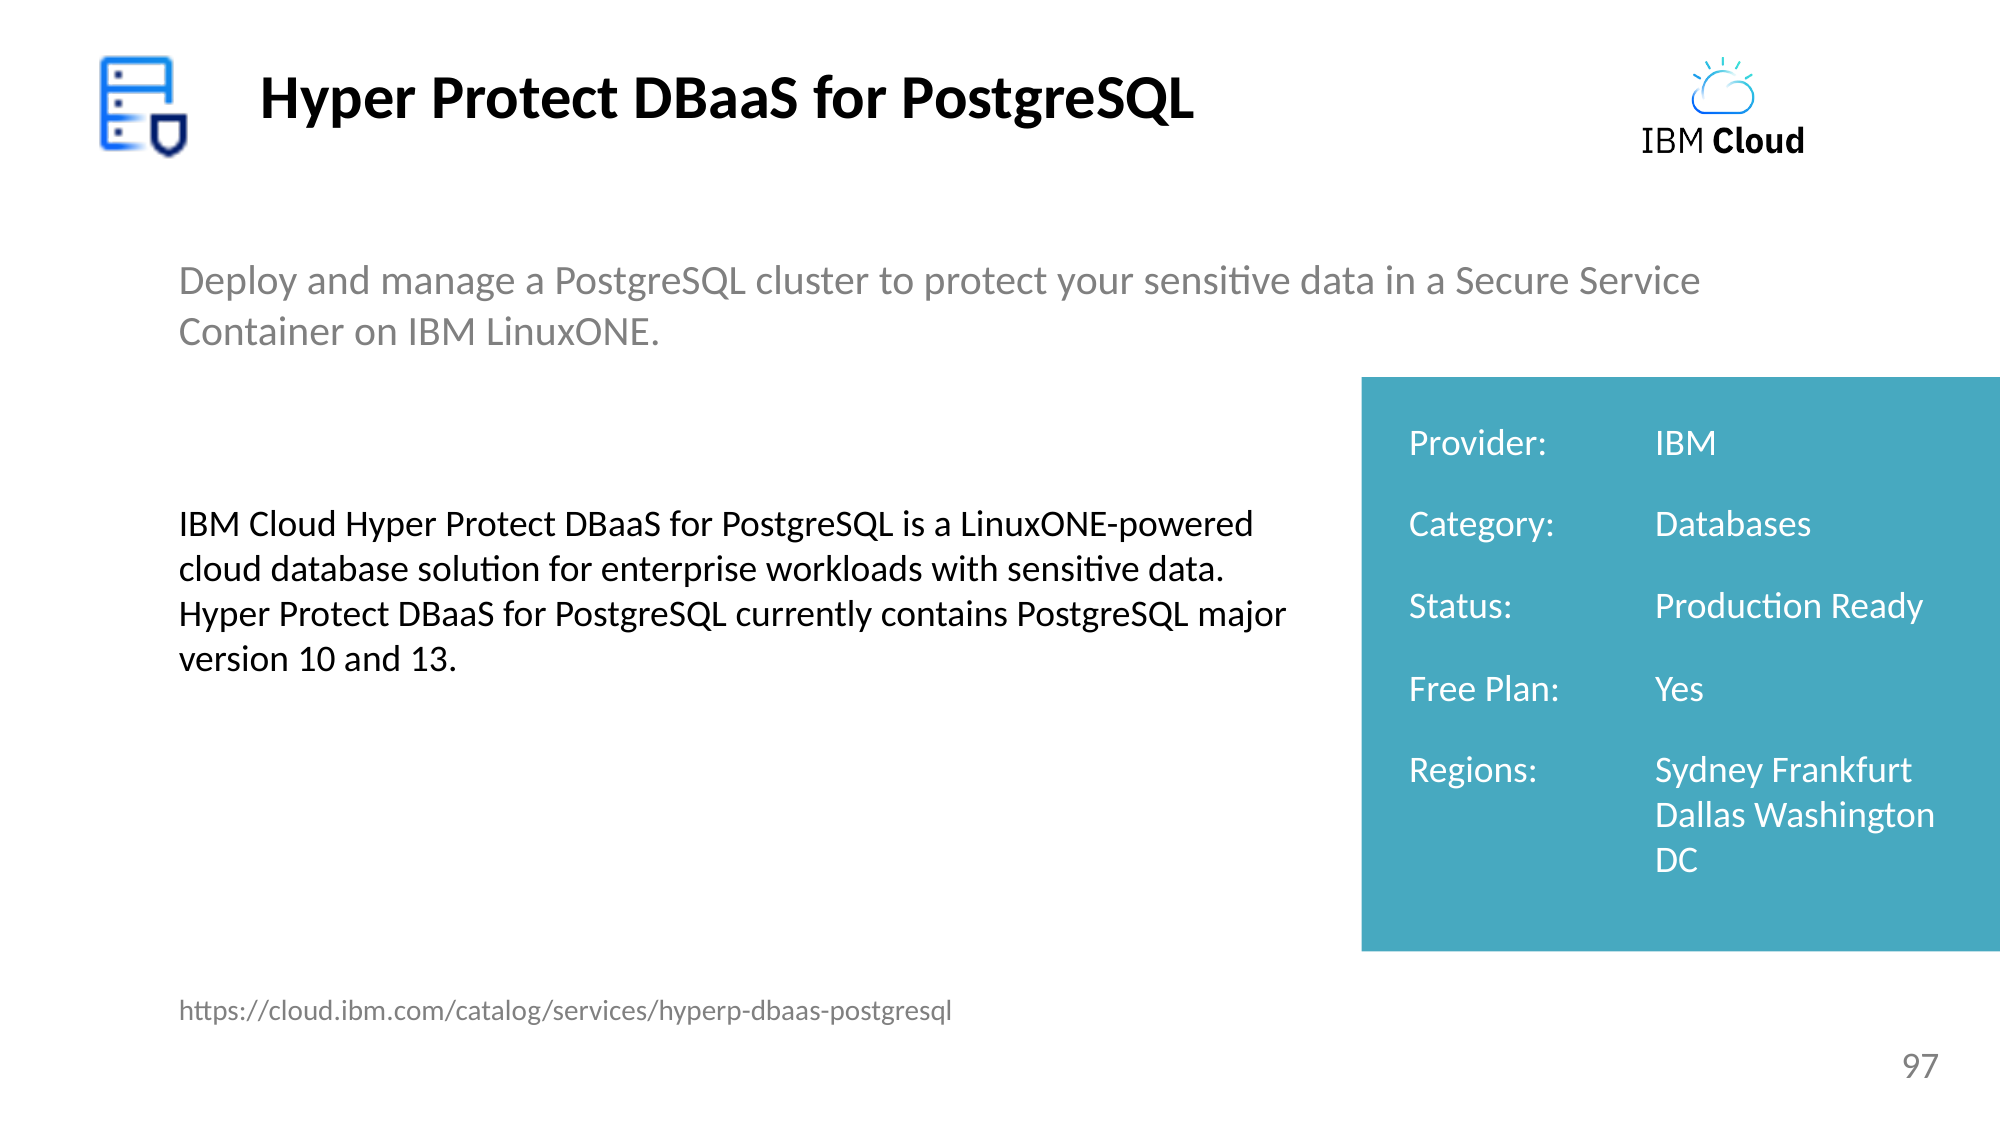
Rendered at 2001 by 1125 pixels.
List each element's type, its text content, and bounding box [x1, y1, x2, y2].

text_box Category: [1394, 492, 1640, 553]
picture [1640, 48, 1805, 165]
text_box Deploy and manage a PostgreSQL cluster to protect your sensitive data in a Secure Service Container on IBM LinuxONE. [163, 246, 1805, 307]
text_box Hyper Protect DBaaS for PostgreSQL [246, 49, 1638, 110]
text_box Free Plan: [1394, 656, 1640, 717]
text_box Provider: [1394, 410, 1640, 471]
text_box Production Ready [1640, 574, 1969, 635]
text_box [1361, 377, 2000, 952]
text_box Sydney Frankfurt Dallas Washington DC [1640, 738, 1969, 799]
text_box Status: [1394, 574, 1640, 635]
text_box 97 [1886, 1033, 2000, 1067]
text_box Yes [1640, 656, 1969, 717]
text_box Regions: [1394, 738, 1640, 799]
text_box Databases [1640, 492, 2000, 553]
text_box IBM Cloud Hyper Protect DBaaS for PostgreSQL is a LinuxONE-powered cloud database solution for enterprise workloads with sensitive data. Hyper Protect DBaaS for PostgreSQL currently contains PostgreSQL major version 10 and 13. [163, 492, 1313, 553]
text_box IBM [1640, 410, 2000, 471]
text_box https://cloud.ibm.com/catalog/services/hyperp-dbaas-postgresql [163, 984, 1805, 1045]
picture [81, 48, 197, 165]
